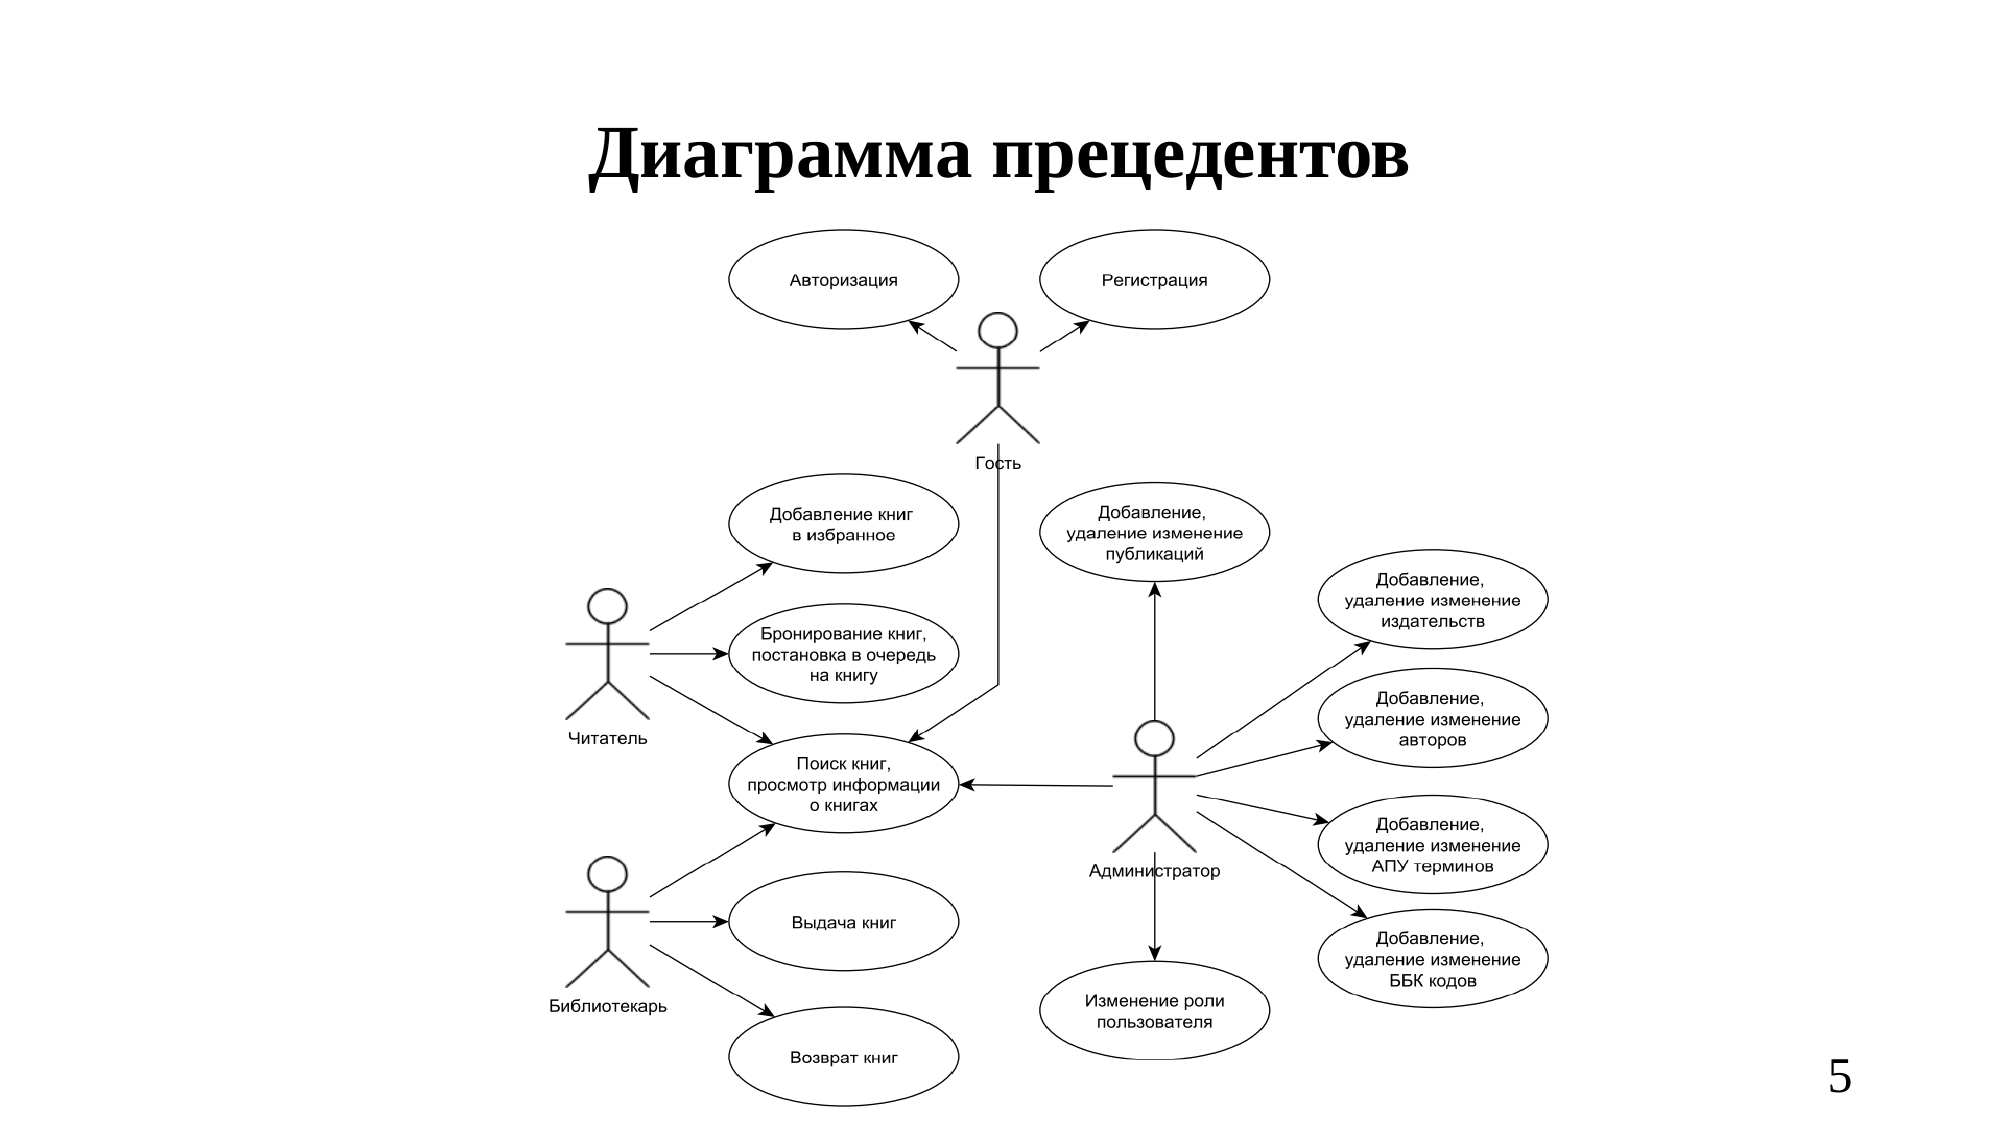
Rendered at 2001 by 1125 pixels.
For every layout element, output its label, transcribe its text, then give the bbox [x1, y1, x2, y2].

picture [525, 210, 1570, 1125]
title Диаграмма прецедентов [137, 92, 1863, 216]
slide_number 5 [1819, 1051, 1863, 1094]
